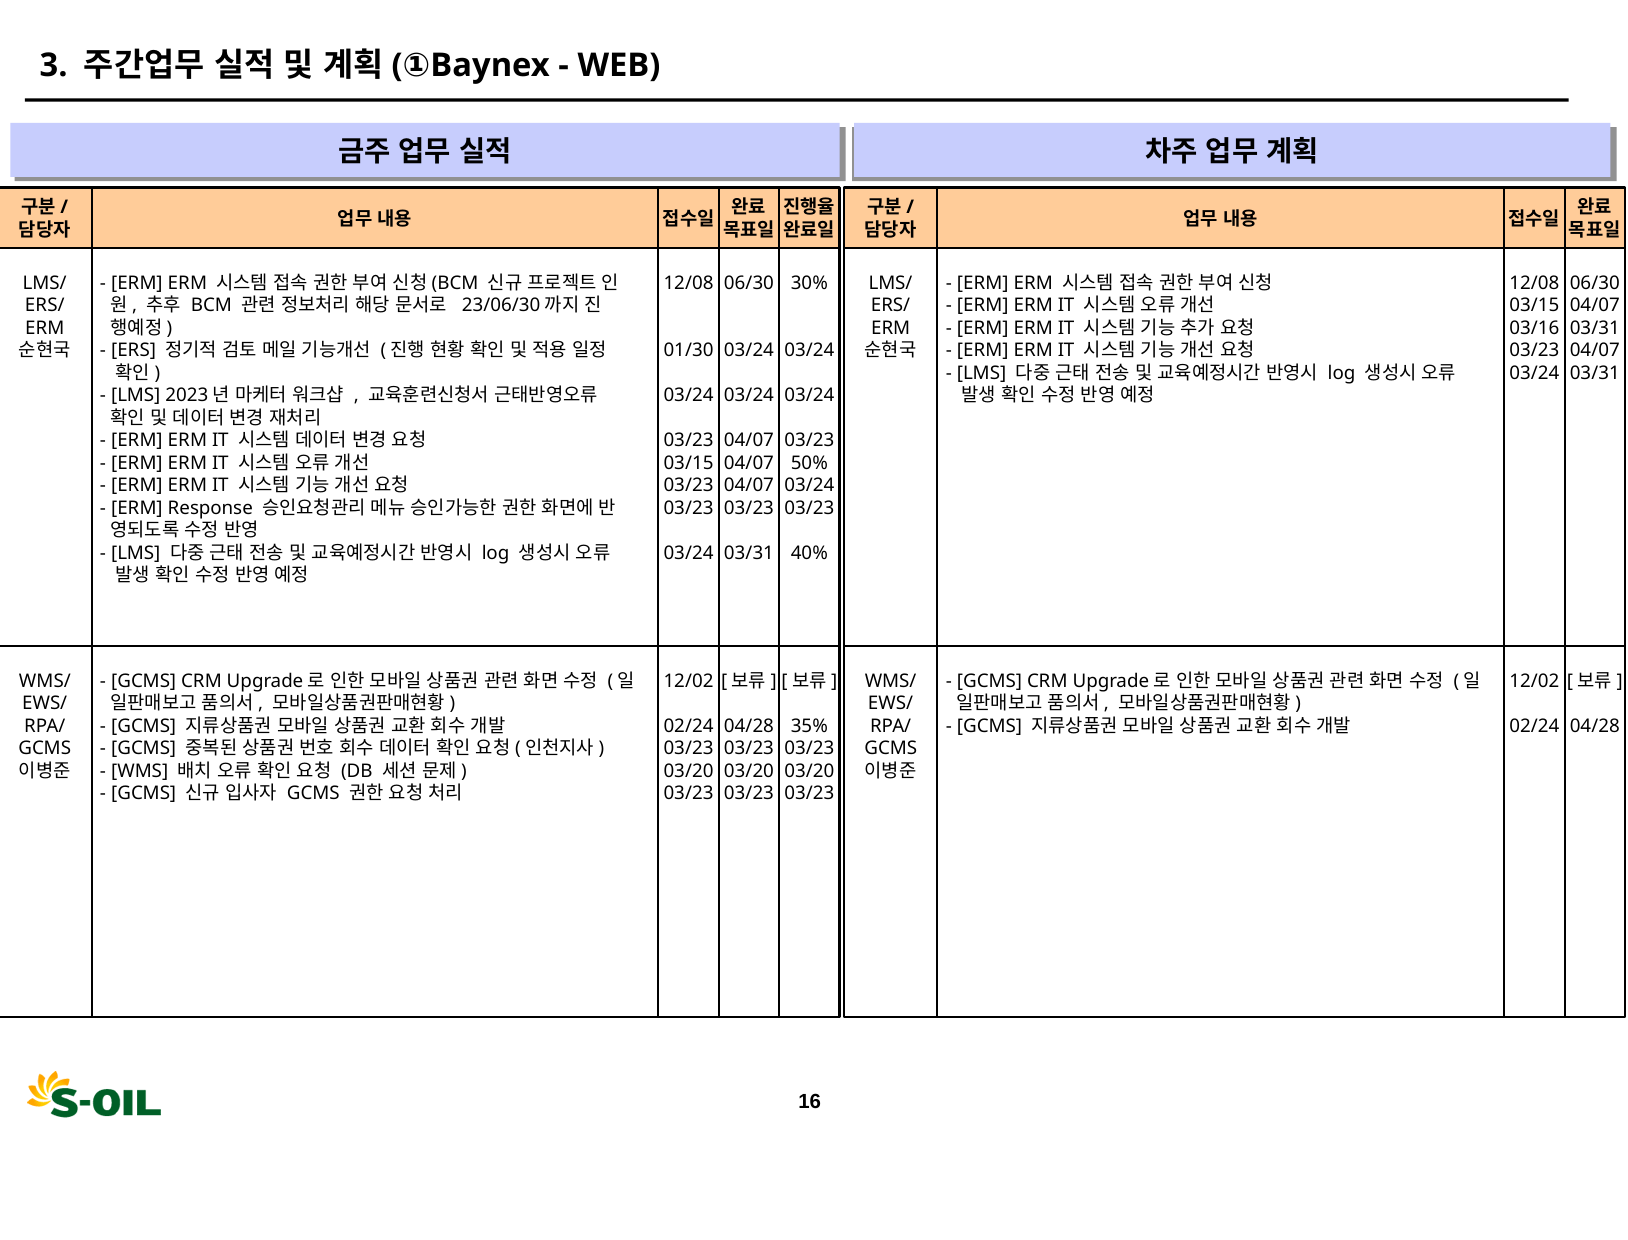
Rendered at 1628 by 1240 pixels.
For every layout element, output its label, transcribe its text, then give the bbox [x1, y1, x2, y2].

text_box [91, 247, 659, 645]
text_box 접수일 [658, 187, 718, 247]
text_box 완료 목표일 [1564, 187, 1625, 247]
text_box 완료 목표일 [718, 187, 779, 247]
text_box 금주 업무 실적 [10, 122, 840, 177]
text_box [보류] 35% 03/23 03/20 03/23 [779, 645, 840, 1017]
text_box 06/30 04/07 03/31 04/07 03/31 [1565, 247, 1625, 645]
text_box 구분/ 담당자 [0, 187, 91, 247]
text_box [보류] 04/28 [1565, 645, 1625, 1017]
text_box 30% 03/24 03/24 03/23 50% 03/24 03/23 40% [779, 247, 840, 645]
text_box 12/02 02/24 [1505, 645, 1565, 1017]
text_box WMS/ EWS/ RPA/ GCMS 이병준 [0, 645, 91, 1017]
text_box WMS/ EWS/ RPA/ GCMS 이병준 [843, 645, 937, 1017]
text_box 업무 내용 [937, 187, 1504, 247]
text_box 차주 업무 계획 [854, 122, 1611, 177]
text_box 접수일 [1504, 187, 1564, 247]
text_box " " [852, 127, 1617, 182]
text_box " " [14, 127, 846, 182]
text_box LMS/ ERS/ ERM 순현국 [0, 247, 91, 645]
text_box [보류] 04/28 03/23 03/20 03/23 [719, 645, 779, 1017]
text_box LMS/ ERS/ ERM 순현국 [843, 247, 937, 645]
text_box [91, 645, 659, 1017]
text_box [937, 247, 1505, 645]
text_box 업무 내용 [91, 187, 658, 247]
text_box 구분/ 담당자 [843, 187, 937, 247]
text_box [937, 645, 1505, 1017]
text_box 3. 주간업무 실적 및 계획(①Baynex - WEB) [39, 43, 1019, 107]
text_box 12/08 03/15 03/16 03/23 03/24 [1505, 247, 1565, 645]
text_box 12/02 02/24 03/23 03/20 03/23 [659, 645, 719, 1017]
text_box 12/08 01/30 03/24 03/23 03/15 03/23 03/23 03/24 [659, 247, 719, 645]
text_box 진행율 완료일 [779, 187, 840, 247]
text_box 06/30 03/24 03/24 04/07 04/07 04/07 03/23 03/31 [719, 247, 779, 645]
